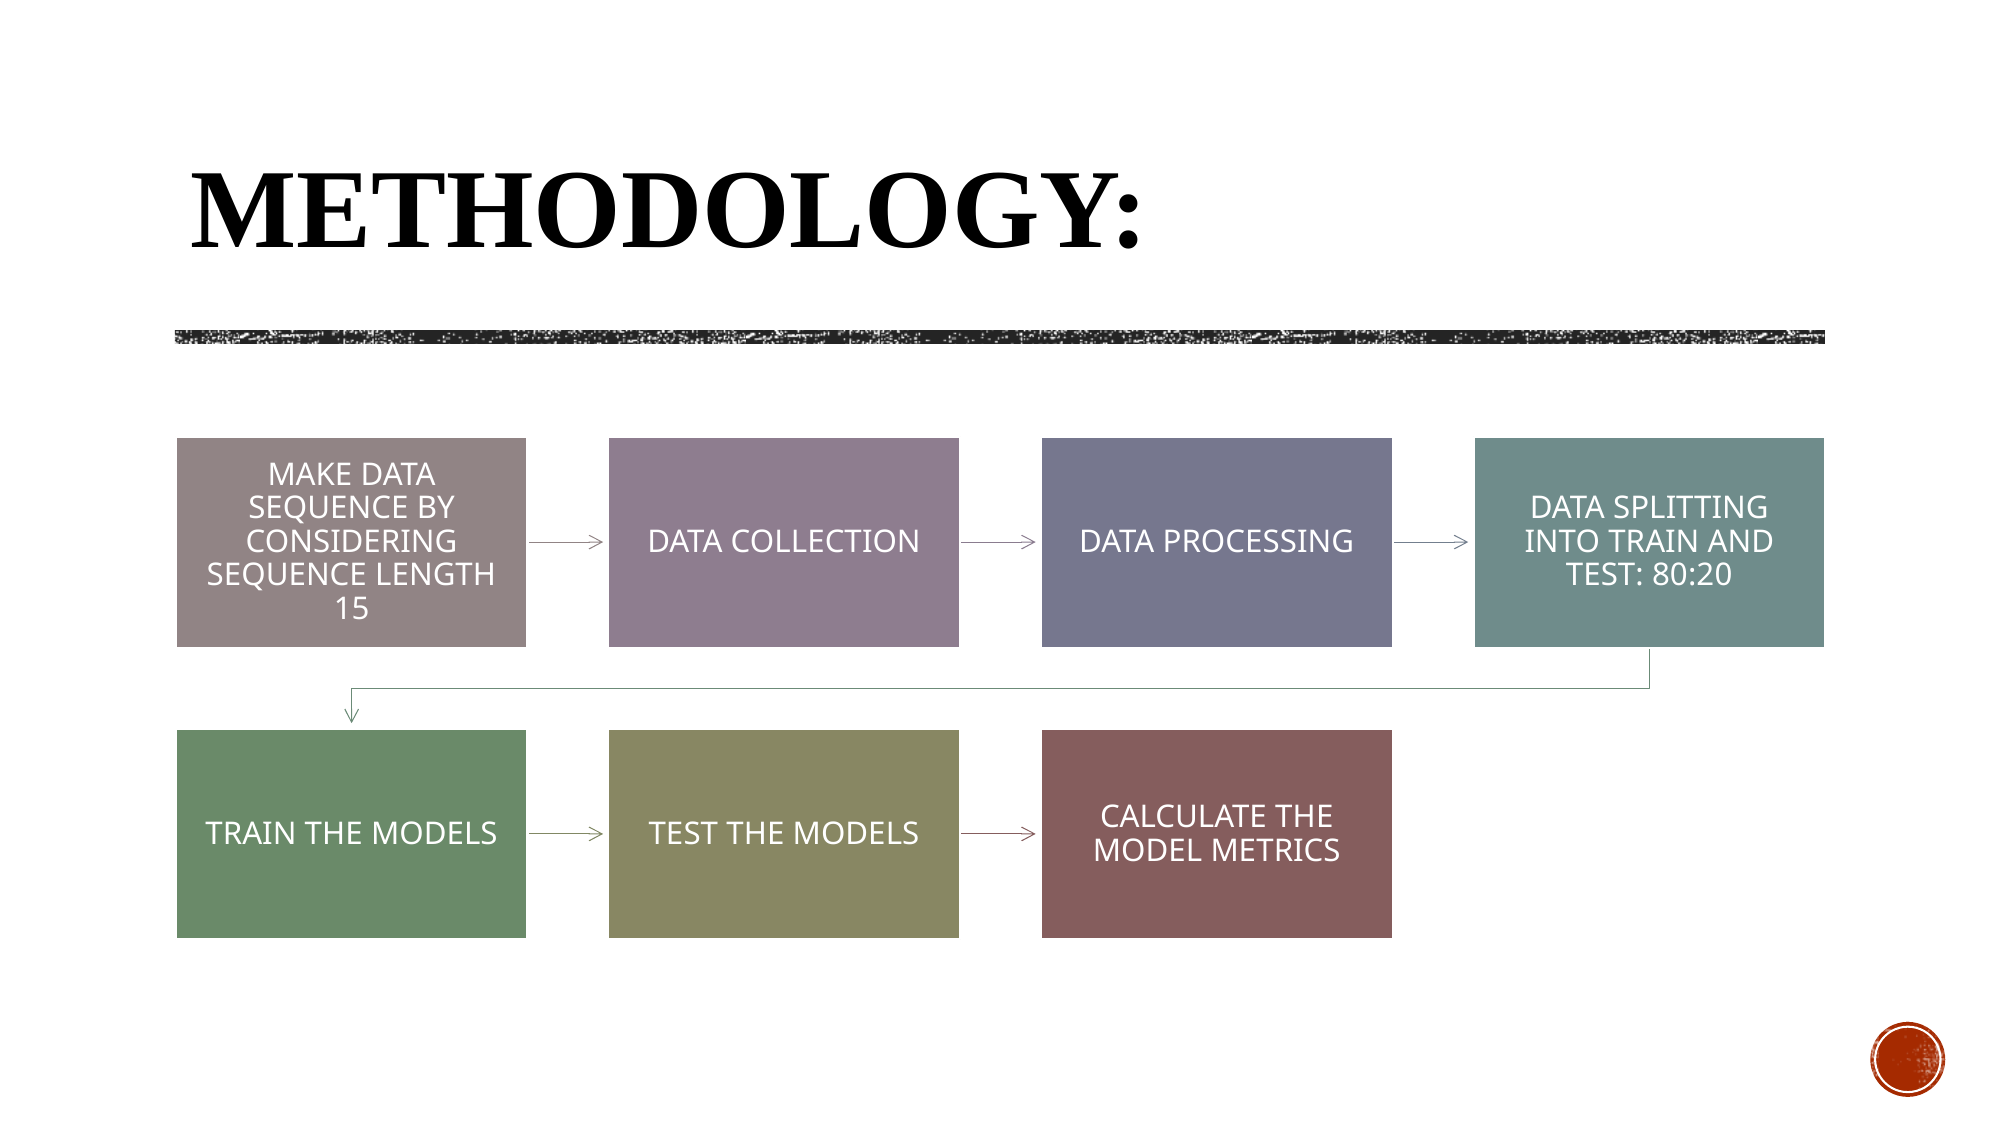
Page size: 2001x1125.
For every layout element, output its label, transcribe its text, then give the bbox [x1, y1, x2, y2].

text_box [174, 329, 1826, 344]
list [176, 392, 1824, 984]
title Methodology: [175, 79, 1826, 329]
